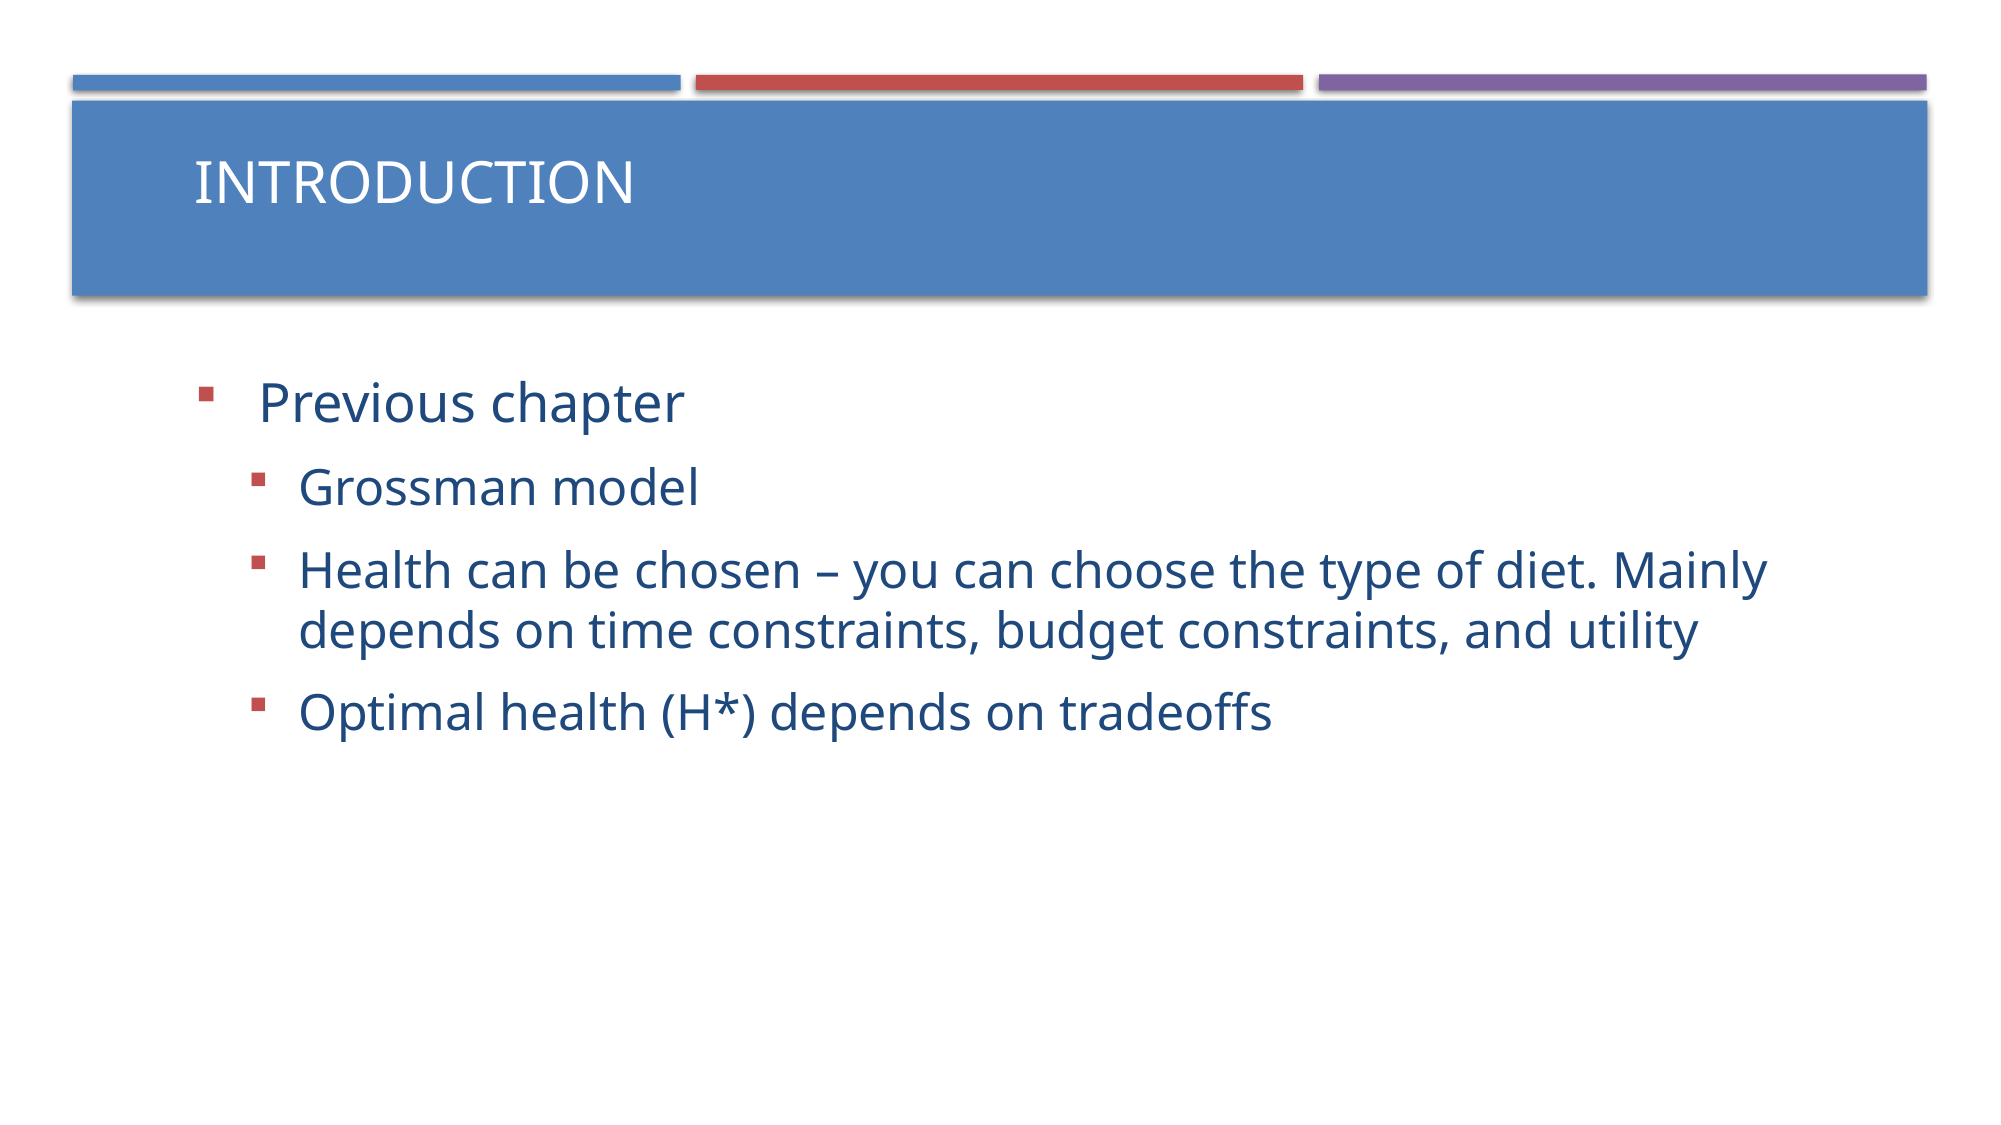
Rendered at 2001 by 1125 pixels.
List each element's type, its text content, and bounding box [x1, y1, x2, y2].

text_box Introduction [179, 47, 1830, 223]
text_box Previous chapter Grossman model Health can be chosen – you can choose the type of diet. Mainly depends on time constraints, budget constraints, and utility Optimal health (H*) depends on tradeoffs [179, 233, 1830, 963]
